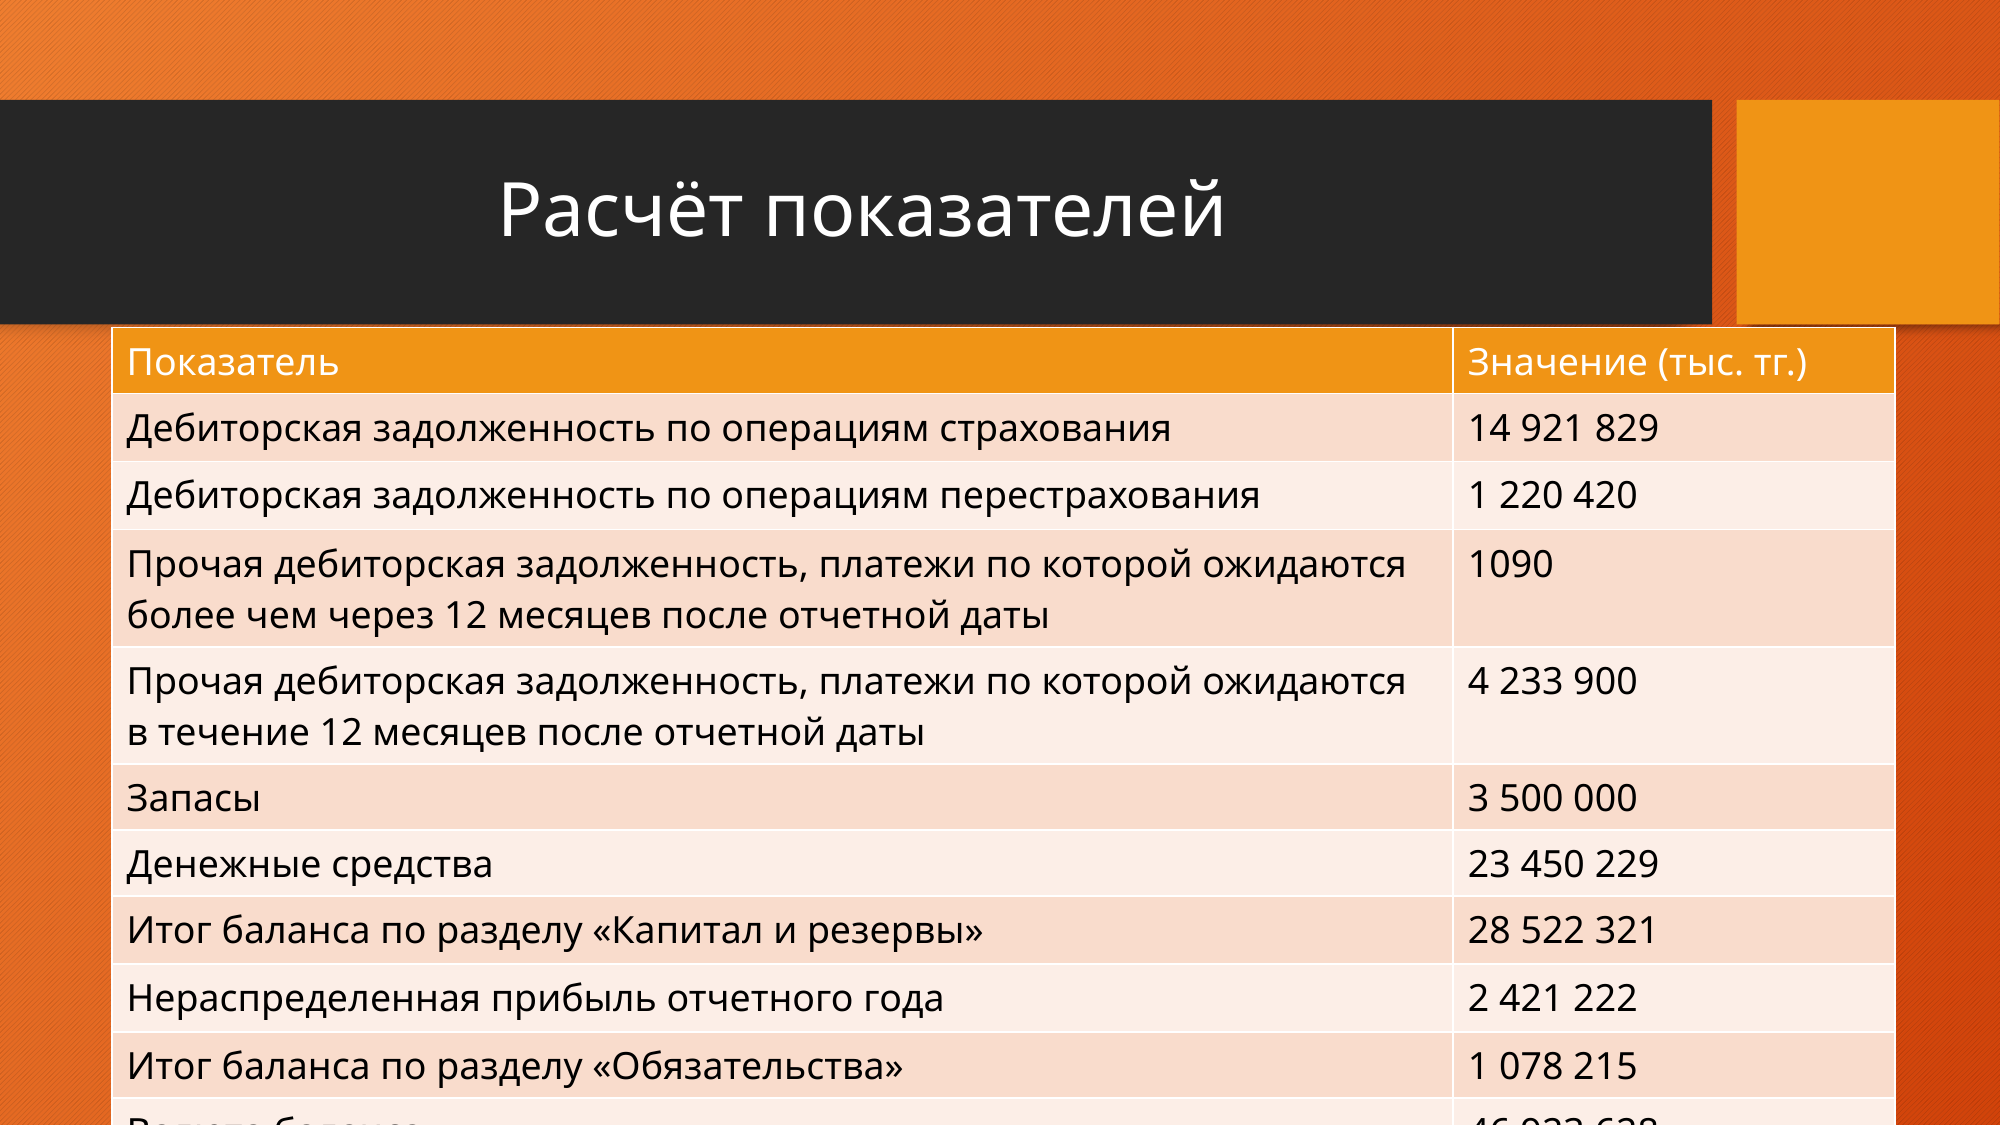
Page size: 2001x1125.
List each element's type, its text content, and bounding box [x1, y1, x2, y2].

table_cell Дебиторская задолженность по операциям страхования [113, 394, 1452, 461]
table_cell 1 078 215 [1454, 1033, 1894, 1097]
table_cell 23 450 229 [1454, 831, 1894, 895]
title Расчёт показателей [111, 123, 1689, 301]
table_header Значение (тыс. тг.) [1454, 328, 1894, 393]
table_cell 3 500 000 [1454, 765, 1894, 829]
table_cell 1090 [1454, 530, 1894, 646]
table_cell 4 233 900 [1454, 648, 1894, 763]
table_header Показатель [113, 328, 1452, 393]
table_cell 14 921 829 [1454, 394, 1894, 461]
table_cell Нераспределенная прибыль отчетного года [113, 965, 1452, 1031]
table_cell Итог баланса по разделу «Обязательства» [113, 1033, 1452, 1097]
table_cell Прочая дебиторская задолженность, платежи по которой ожидаются более чем через 12 месяцев после отчетной даты [113, 530, 1452, 646]
table_cell 46 923 628 [1454, 1099, 1894, 1125]
table_cell 2 421 222 [1454, 965, 1894, 1031]
picture [0, 325, 1713, 376]
table_cell 28 522 321 [1454, 897, 1894, 963]
table_cell Денежные средства [113, 831, 1452, 895]
table_cell 1 220 420 [1454, 462, 1894, 529]
table_cell Прочая дебиторская задолженность, платежи по которой ожидаются в течение 12 месяцев после отчетной даты [113, 648, 1452, 763]
table_cell Запасы [113, 765, 1452, 829]
table_cell Итог баланса по разделу «Капитал и резервы» [113, 897, 1452, 963]
table_cell Валюта баланса [113, 1099, 1452, 1125]
picture [1736, 325, 2000, 347]
table_cell Дебиторская задолженность по операциям перестрахования [113, 462, 1452, 529]
